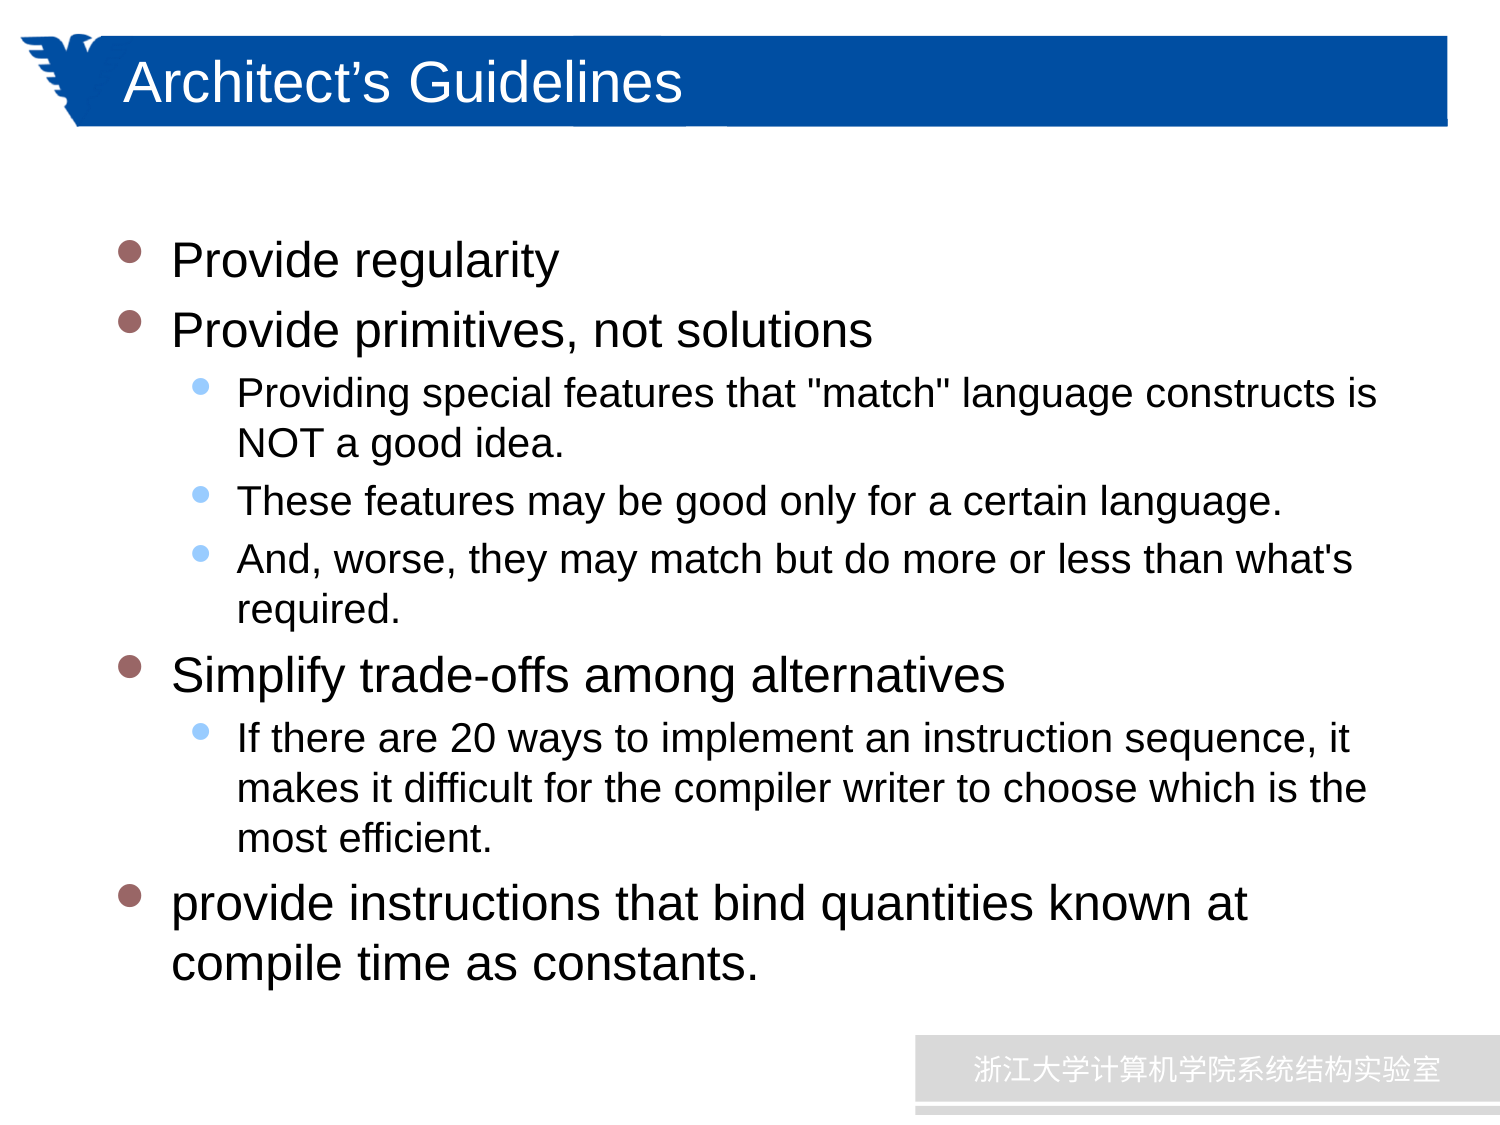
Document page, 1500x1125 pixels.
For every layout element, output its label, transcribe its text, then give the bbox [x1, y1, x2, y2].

title Architect’s Guidelines [108, 38, 1406, 121]
picture [5, 19, 148, 127]
list Provide regularity Provide primitives, not solutions Providing special features that "match" language constructs is NOT a good idea. These features may be good only for a certain language. And, worse, they may match but do more or less than what's required. Simplify trade-offs among alternatives If there are 20 ways to implement an instruction sequence, it makes it difficult for the compiler writer to choose which is the most efficient. provide instructions that bind quantities known at compile time as constants. [99, 219, 1400, 945]
